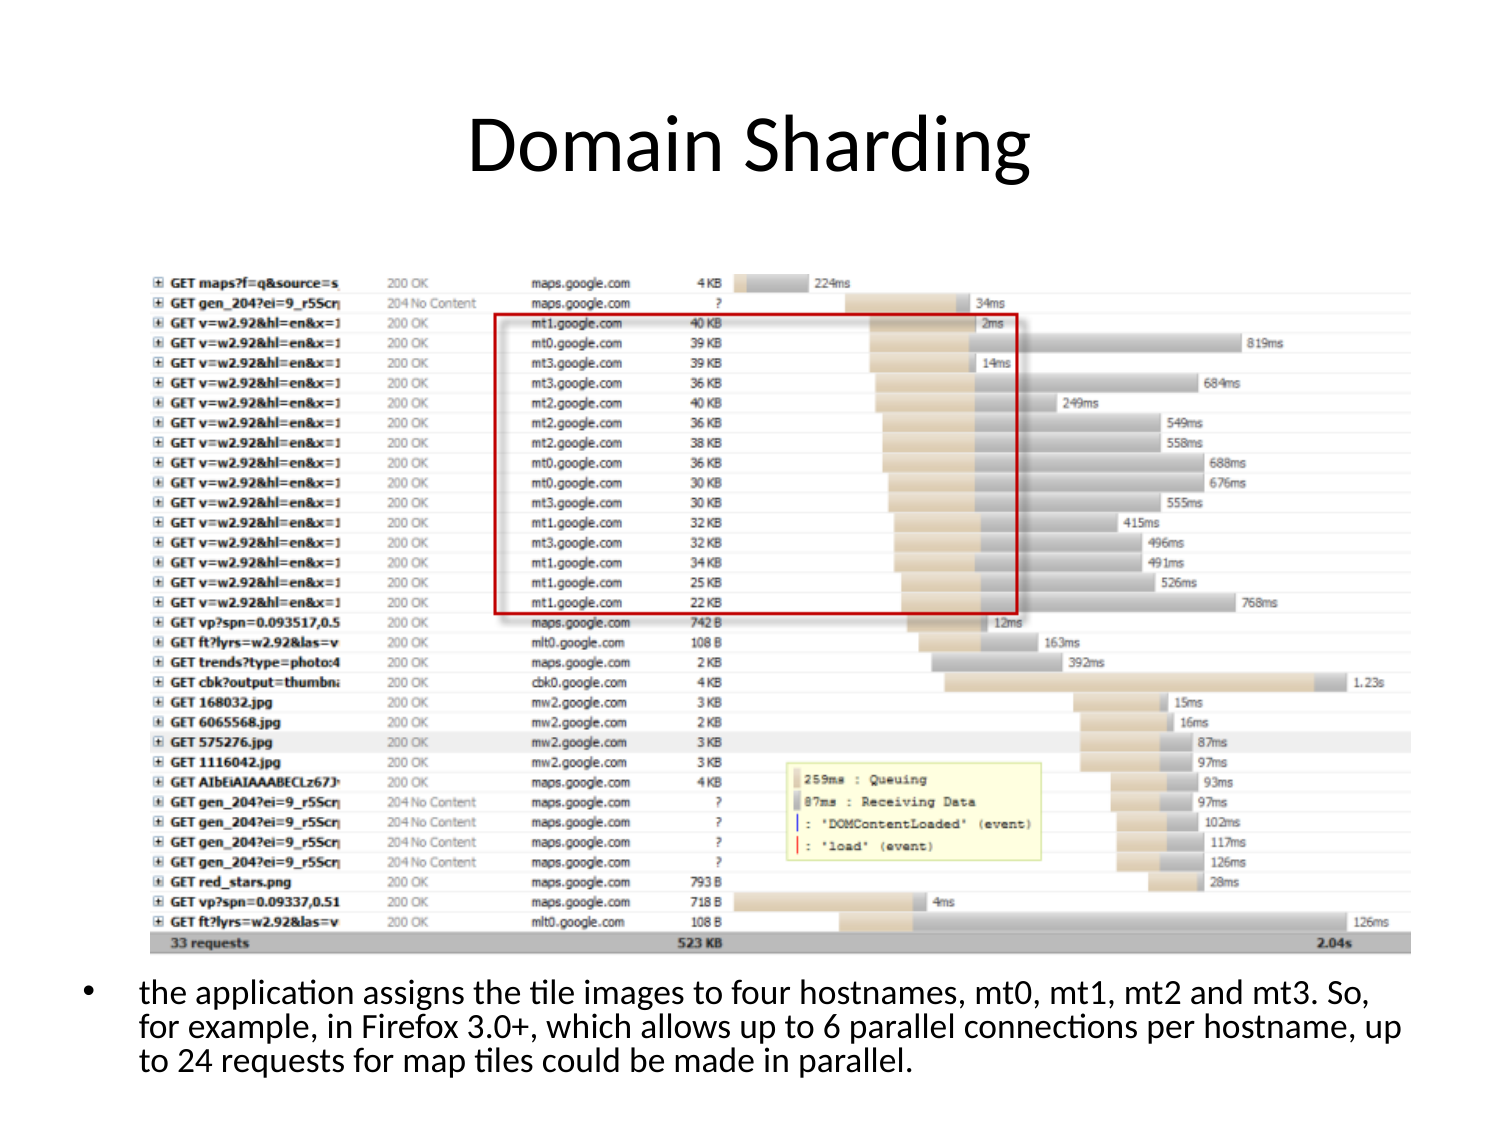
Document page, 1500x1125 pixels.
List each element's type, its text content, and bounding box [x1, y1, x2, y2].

picture [149, 274, 1412, 971]
title Domain Sharding [74, 44, 1426, 234]
list the application assigns the tile images to four hostnames, mt0, mt1, mt2 and mt3. So, for example, in Firefox 3.0+, which allows up to 6 parallel connections per hostname, up to 24 requests for map tiles could be made in parallel. [74, 969, 1426, 1125]
